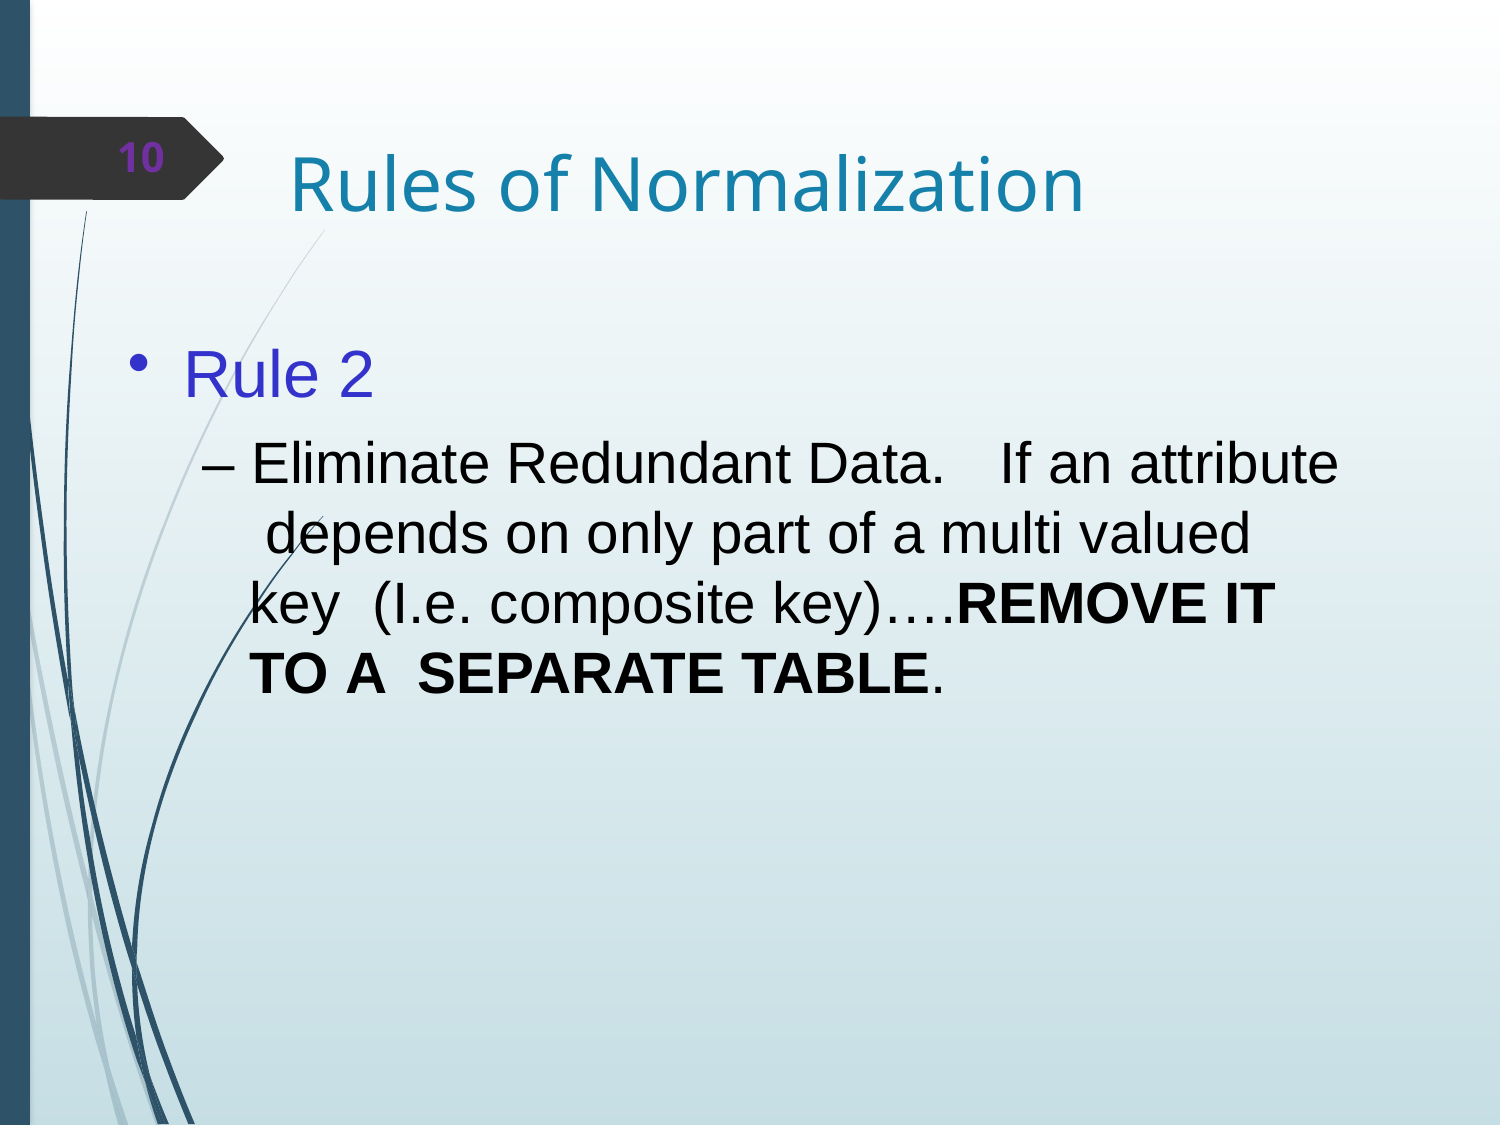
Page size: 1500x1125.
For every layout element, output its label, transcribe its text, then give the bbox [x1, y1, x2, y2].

title Rules of Normalization [286, 134, 1214, 312]
text_box Rule 2 – Eliminate Redundant Data. If an attribute depends on only part of a multi valued key (I.e. composite key)….REMOVE IT TO A SEPARATE TABLE. [125, 312, 1347, 705]
slide_number 10 [83, 129, 180, 190]
